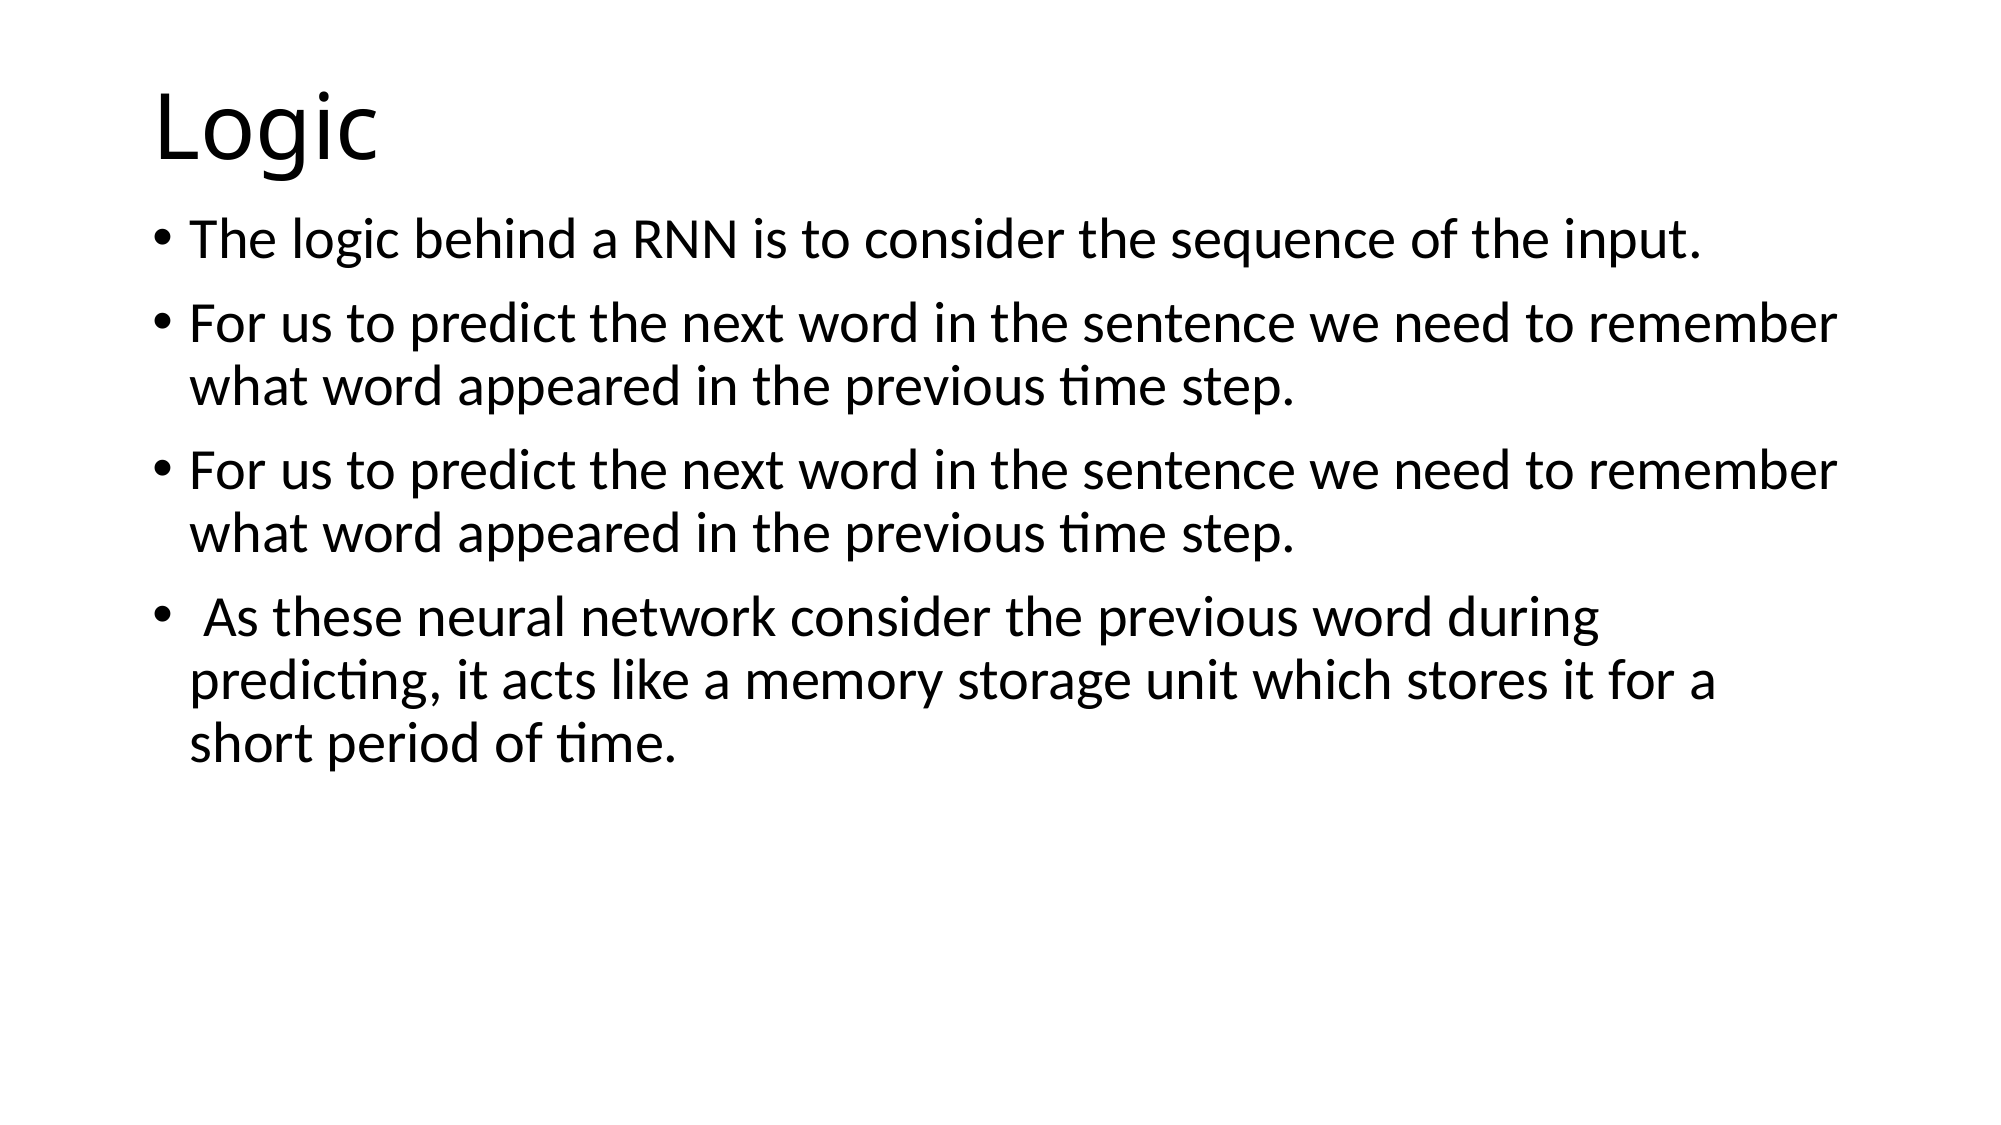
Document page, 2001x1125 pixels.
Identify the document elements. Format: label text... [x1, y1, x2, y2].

title Logic [137, 59, 1863, 201]
list The logic behind a RNN is to consider the sequence of the input. For us to predict the next word in the sentence we need to remember what word appeared in the previous time step. For us to predict the next word in the sentence we need to remember what word appeared in the previous time step. As these neural network consider the previous word during predicting, it acts like a memory storage unit which stores it for a short period of time. [137, 201, 1863, 1014]
